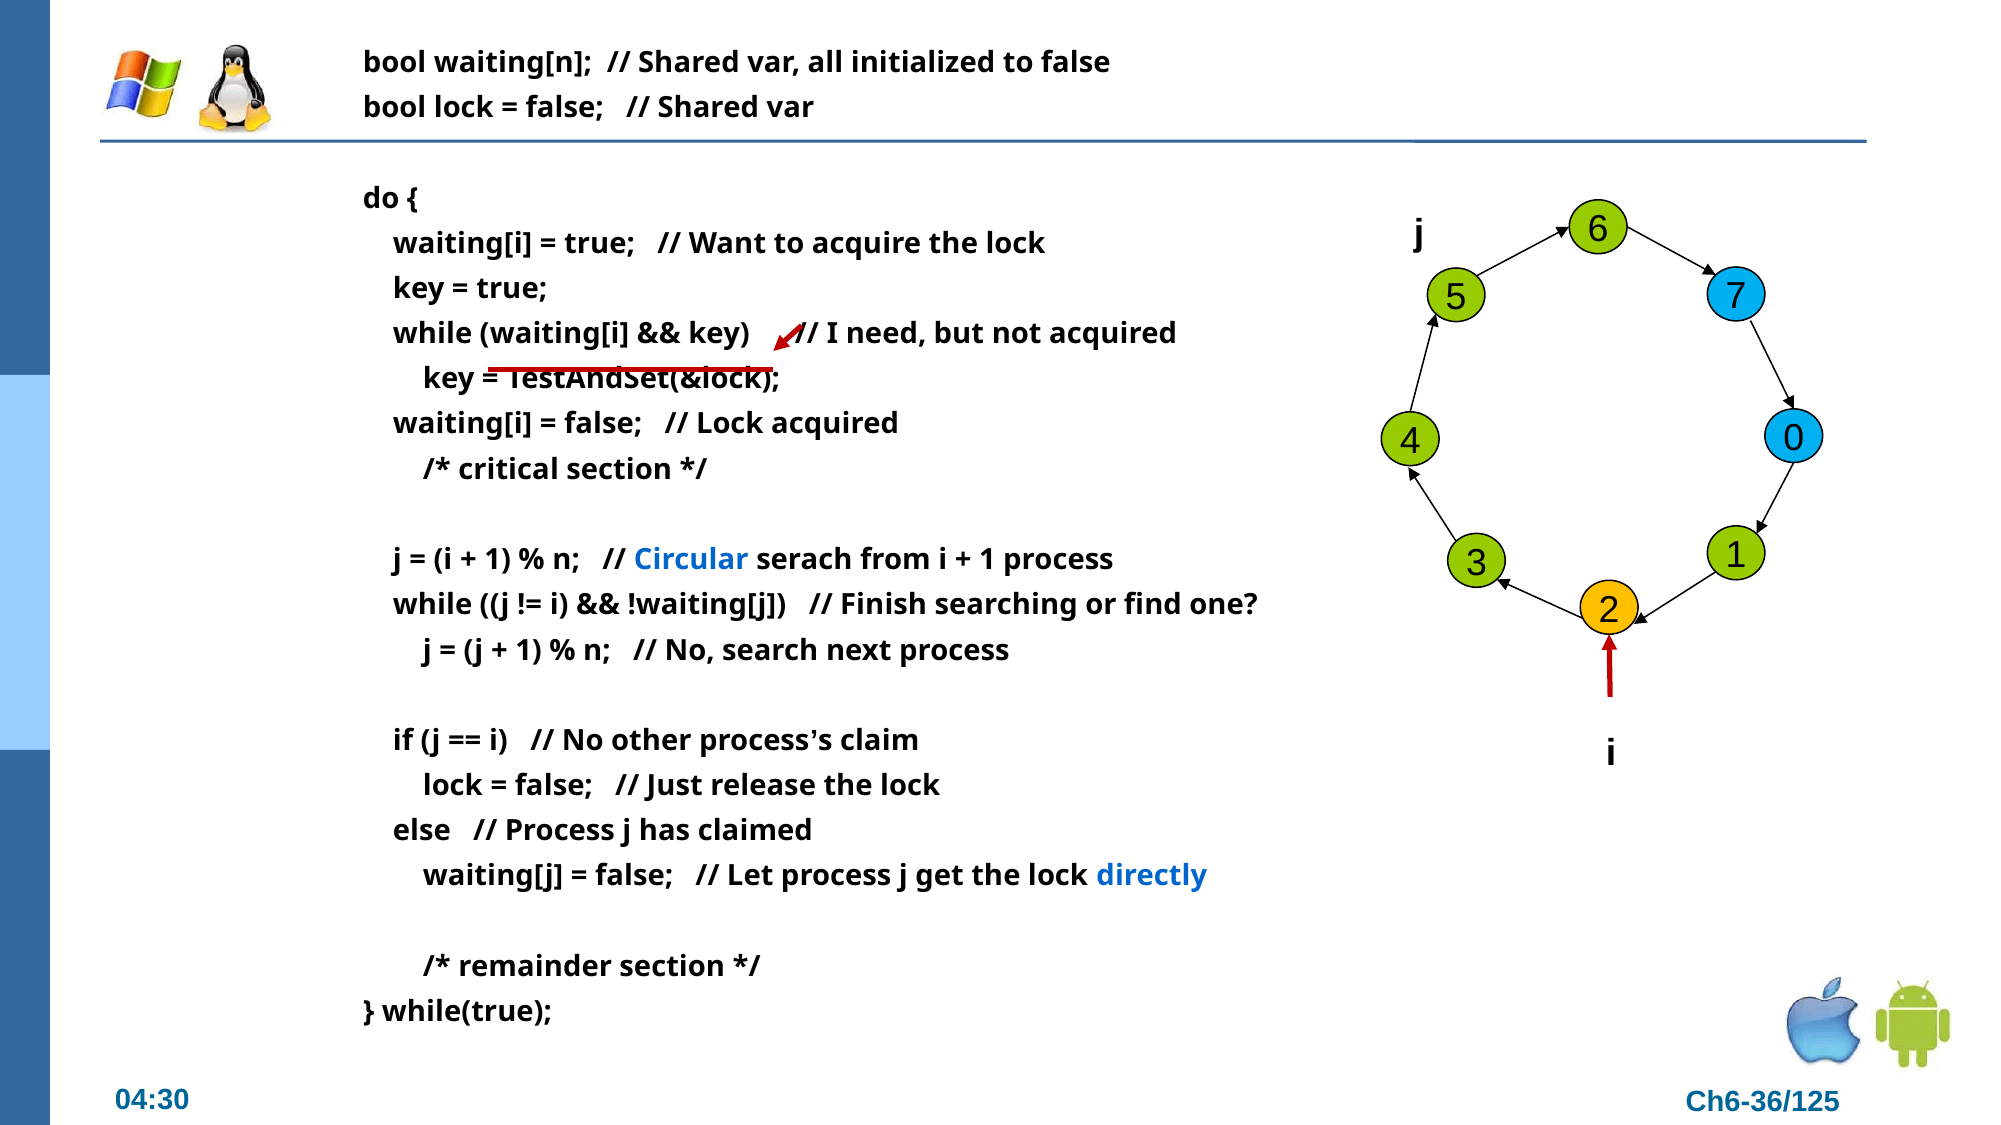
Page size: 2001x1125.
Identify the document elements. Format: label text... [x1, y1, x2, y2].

text_box 0 [1764, 409, 1823, 463]
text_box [773, 325, 802, 352]
text_box 6 [1569, 199, 1627, 254]
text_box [1496, 579, 1583, 619]
text_box 1 [1707, 525, 1765, 580]
text_box 3 [1447, 533, 1506, 588]
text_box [1408, 466, 1457, 542]
text_box 5 [1427, 267, 1485, 322]
text_box i [1591, 720, 1632, 781]
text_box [1626, 226, 1716, 275]
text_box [1756, 462, 1795, 535]
text_box 7 [1707, 266, 1765, 321]
picture [99, 36, 285, 137]
text_box 4 [1381, 412, 1440, 466]
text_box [1750, 320, 1794, 410]
text_box j [1398, 200, 1440, 260]
text_box 2 [1585, 580, 1629, 635]
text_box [1409, 313, 1436, 412]
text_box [1476, 226, 1570, 277]
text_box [1633, 571, 1716, 625]
list bool waiting[n]; // Shared var, all initialized to false bool lock = false; // Shared var do { waiting[i] = true; // Want to acquire the lock key = true; while (waiting[i] && key) // I need, but not acquired key = TestAndSet(&lock); waiting[i] = false; // Lock acquired /* critical section */ j = (i + 1) % n; // Circular serach from i + 1 process while ((j != i) && !waiting[j]) // Finish searching or find one? j = (j + 1) % n; // No, search next process if (j == i) // No other process’s claim lock = false; // Just release the lock else // Process j has claimed waiting[j] = false; // Let process j get the lock directly /* remainder section */ } while(true); [347, 35, 2000, 1089]
